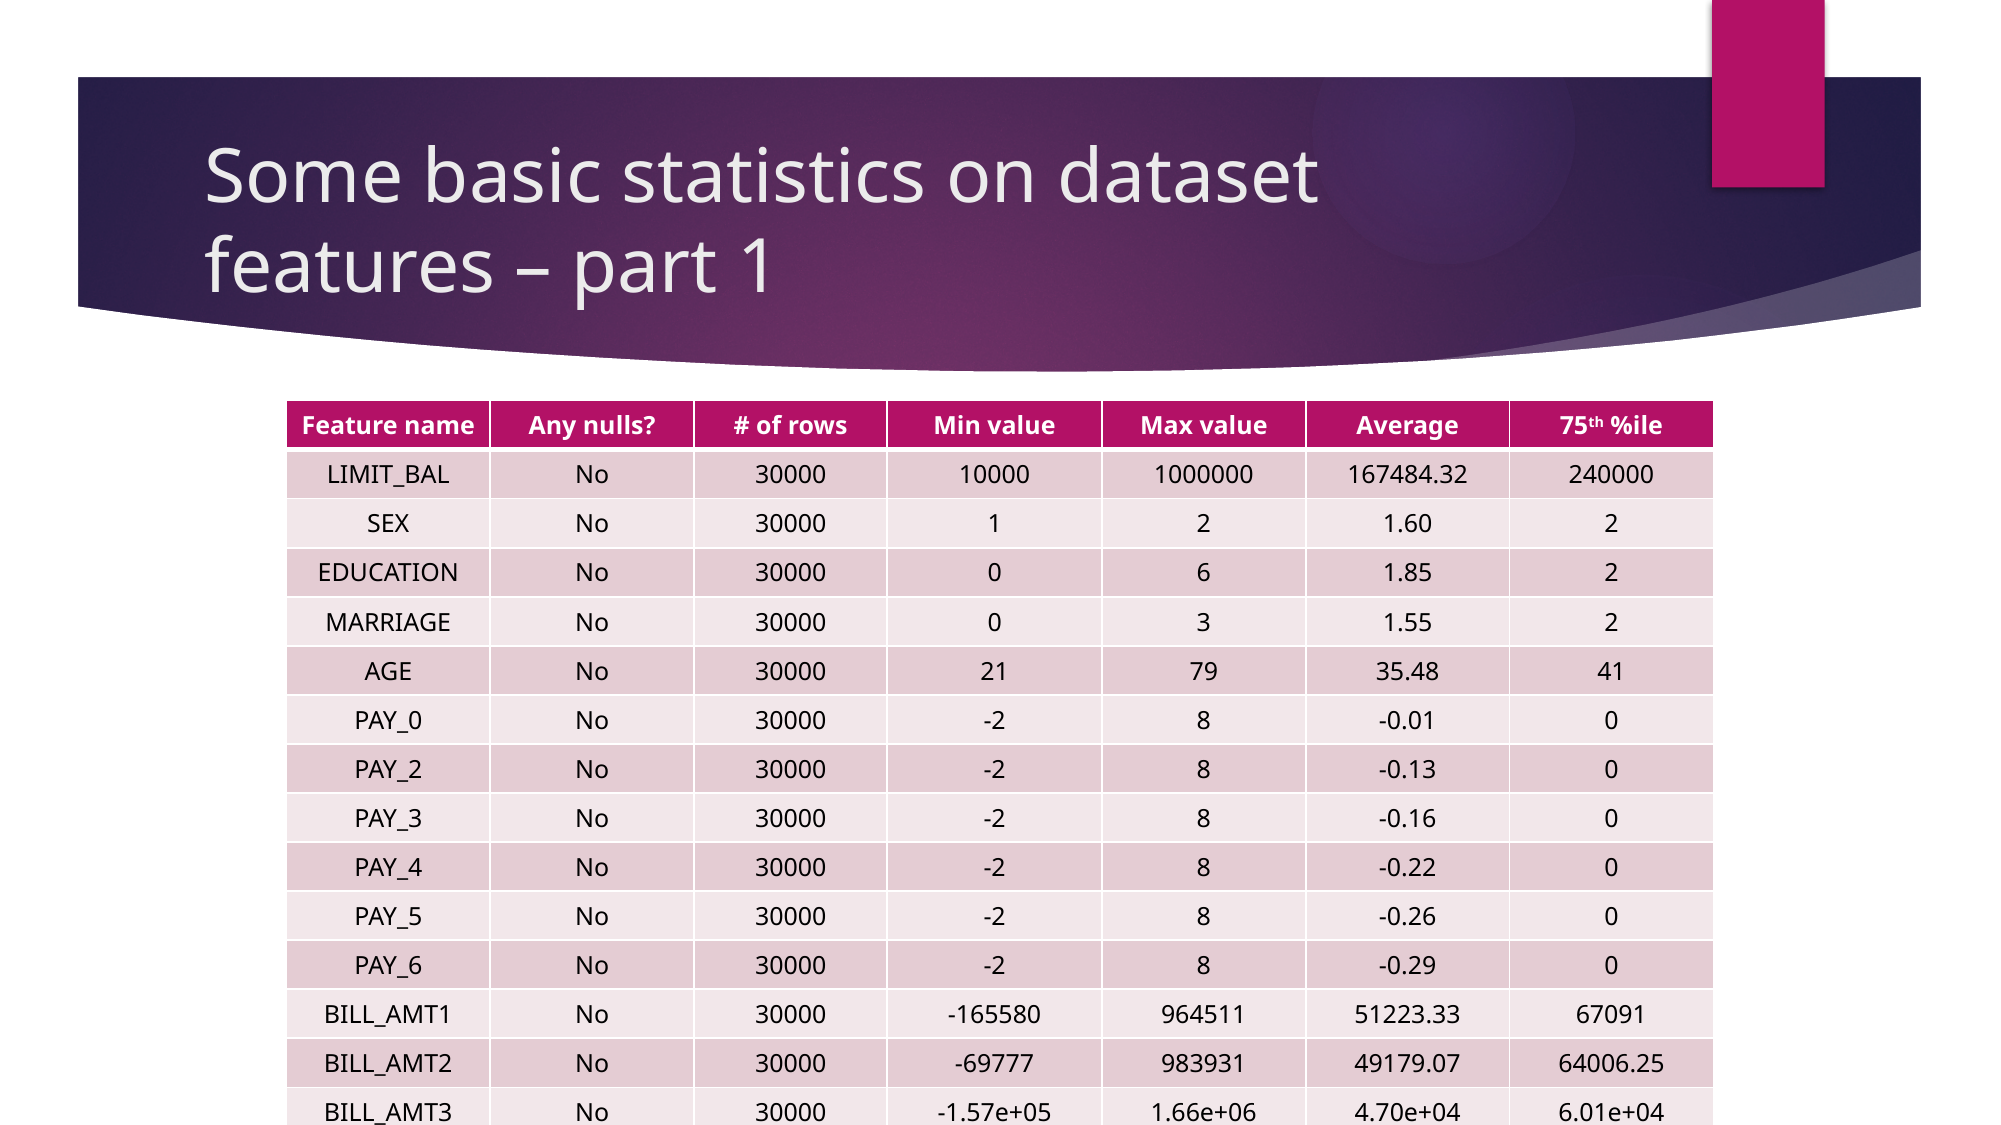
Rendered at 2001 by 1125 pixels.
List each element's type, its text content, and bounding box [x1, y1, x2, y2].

title Some basic statistics on dataset features – part 1 [189, 159, 1627, 276]
table_cell 0 [1510, 892, 1713, 939]
table_cell 41 [1510, 647, 1713, 694]
table_cell 30000 [695, 941, 886, 988]
table_cell 1.66e+06 [1103, 1088, 1305, 1125]
table_cell 49179.07 [1307, 1039, 1509, 1087]
table_cell 79 [1103, 647, 1305, 694]
table_cell 167484.32 [1307, 452, 1509, 498]
table_cell 30000 [695, 990, 886, 1037]
table_cell 0 [1510, 745, 1713, 792]
table_cell PAY_4 [287, 843, 489, 890]
table_cell 1.60 [1307, 499, 1509, 547]
table_cell 8 [1103, 892, 1305, 939]
table_cell 240000 [1510, 452, 1713, 498]
table_cell -0.26 [1307, 892, 1509, 939]
table_header Any nulls? [491, 401, 693, 447]
table_cell 30000 [695, 1039, 886, 1087]
table_cell 6 [1103, 549, 1305, 596]
table_cell 8 [1103, 794, 1305, 841]
table_cell -0.01 [1307, 696, 1509, 743]
table_cell LIMIT_BAL [287, 452, 489, 498]
table_cell 30000 [695, 843, 886, 890]
table_cell PAY_5 [287, 892, 489, 939]
table_header 75th %ile [1510, 401, 1713, 447]
table_cell -0.29 [1307, 941, 1509, 988]
table_cell No [491, 549, 693, 596]
table_cell 67091 [1510, 990, 1713, 1037]
table_cell PAY_6 [287, 941, 489, 988]
table_cell PAY_0 [287, 696, 489, 743]
table_cell 8 [1103, 745, 1305, 792]
table_cell EDUCATION [287, 549, 489, 596]
table_cell -2 [888, 794, 1101, 841]
table_cell 0 [888, 598, 1101, 645]
table_cell 51223.33 [1307, 990, 1509, 1037]
table_cell 35.48 [1307, 647, 1509, 694]
table_cell -1.57e+05 [888, 1088, 1101, 1125]
table_cell -2 [888, 696, 1101, 743]
table_cell No [491, 452, 693, 498]
table_cell PAY_3 [287, 794, 489, 841]
table_cell 30000 [695, 1088, 886, 1125]
table_header Max value [1103, 401, 1305, 447]
table_cell 8 [1103, 696, 1305, 743]
table_cell 30000 [695, 598, 886, 645]
table_cell 3 [1103, 598, 1305, 645]
table_cell No [491, 1088, 693, 1125]
table_cell SEX [287, 499, 489, 547]
table_cell No [491, 941, 693, 988]
table_cell No [491, 647, 693, 694]
table_cell BILL_AMT3 [287, 1088, 489, 1125]
table_cell 1.55 [1307, 598, 1509, 645]
table_cell No [491, 598, 693, 645]
table_cell No [491, 499, 693, 547]
table_cell 2 [1510, 598, 1713, 645]
table_cell -2 [888, 745, 1101, 792]
table_cell 30000 [695, 696, 886, 743]
table_cell No [491, 794, 693, 841]
table_header Feature name [287, 401, 489, 447]
table_cell 964511 [1103, 990, 1305, 1037]
table_header Average [1307, 401, 1509, 447]
table_cell 1 [888, 499, 1101, 547]
table_cell -0.13 [1307, 745, 1509, 792]
table_cell 0 [1510, 794, 1713, 841]
table_cell -2 [888, 843, 1101, 890]
table_cell 30000 [695, 794, 886, 841]
table_cell PAY_2 [287, 745, 489, 792]
table_cell 64006.25 [1510, 1039, 1713, 1087]
table_cell 10000 [888, 452, 1101, 498]
table_cell 2 [1510, 499, 1713, 547]
table_cell 8 [1103, 843, 1305, 890]
table_cell MARRIAGE [287, 598, 489, 645]
table_cell 30000 [695, 892, 886, 939]
table_cell No [491, 745, 693, 792]
table_cell No [491, 892, 693, 939]
table_cell No [491, 1039, 693, 1087]
table_cell 0 [1510, 696, 1713, 743]
table_cell 4.70e+04 [1307, 1088, 1509, 1125]
table_cell 6.01e+04 [1510, 1088, 1713, 1125]
table_cell 2 [1103, 499, 1305, 547]
table_cell 983931 [1103, 1039, 1305, 1087]
table_cell No [491, 696, 693, 743]
table_cell 30000 [695, 549, 886, 596]
table_cell 30000 [695, 452, 886, 498]
table_cell No [491, 843, 693, 890]
table_cell 2 [1510, 549, 1713, 596]
table_cell 1.85 [1307, 549, 1509, 596]
table_cell -69777 [888, 1039, 1101, 1087]
table_cell -2 [888, 892, 1101, 939]
table_cell 8 [1103, 941, 1305, 988]
table_cell 30000 [695, 499, 886, 547]
table_cell 0 [888, 549, 1101, 596]
table_cell BILL_AMT1 [287, 990, 489, 1037]
table_cell 0 [1510, 843, 1713, 890]
table_cell -165580 [888, 990, 1101, 1037]
table_cell 30000 [695, 647, 886, 694]
table_cell No [491, 990, 693, 1037]
table_cell 1000000 [1103, 452, 1305, 498]
table_cell -2 [888, 941, 1101, 988]
table_cell -0.22 [1307, 843, 1509, 890]
table_header Min value [888, 401, 1101, 447]
table_cell AGE [287, 647, 489, 694]
table_cell 0 [1510, 941, 1713, 988]
table_cell 30000 [695, 745, 886, 792]
table_cell 21 [888, 647, 1101, 694]
table_header # of rows [695, 401, 886, 447]
table_cell -0.16 [1307, 794, 1509, 841]
table_cell BILL_AMT2 [287, 1039, 489, 1087]
